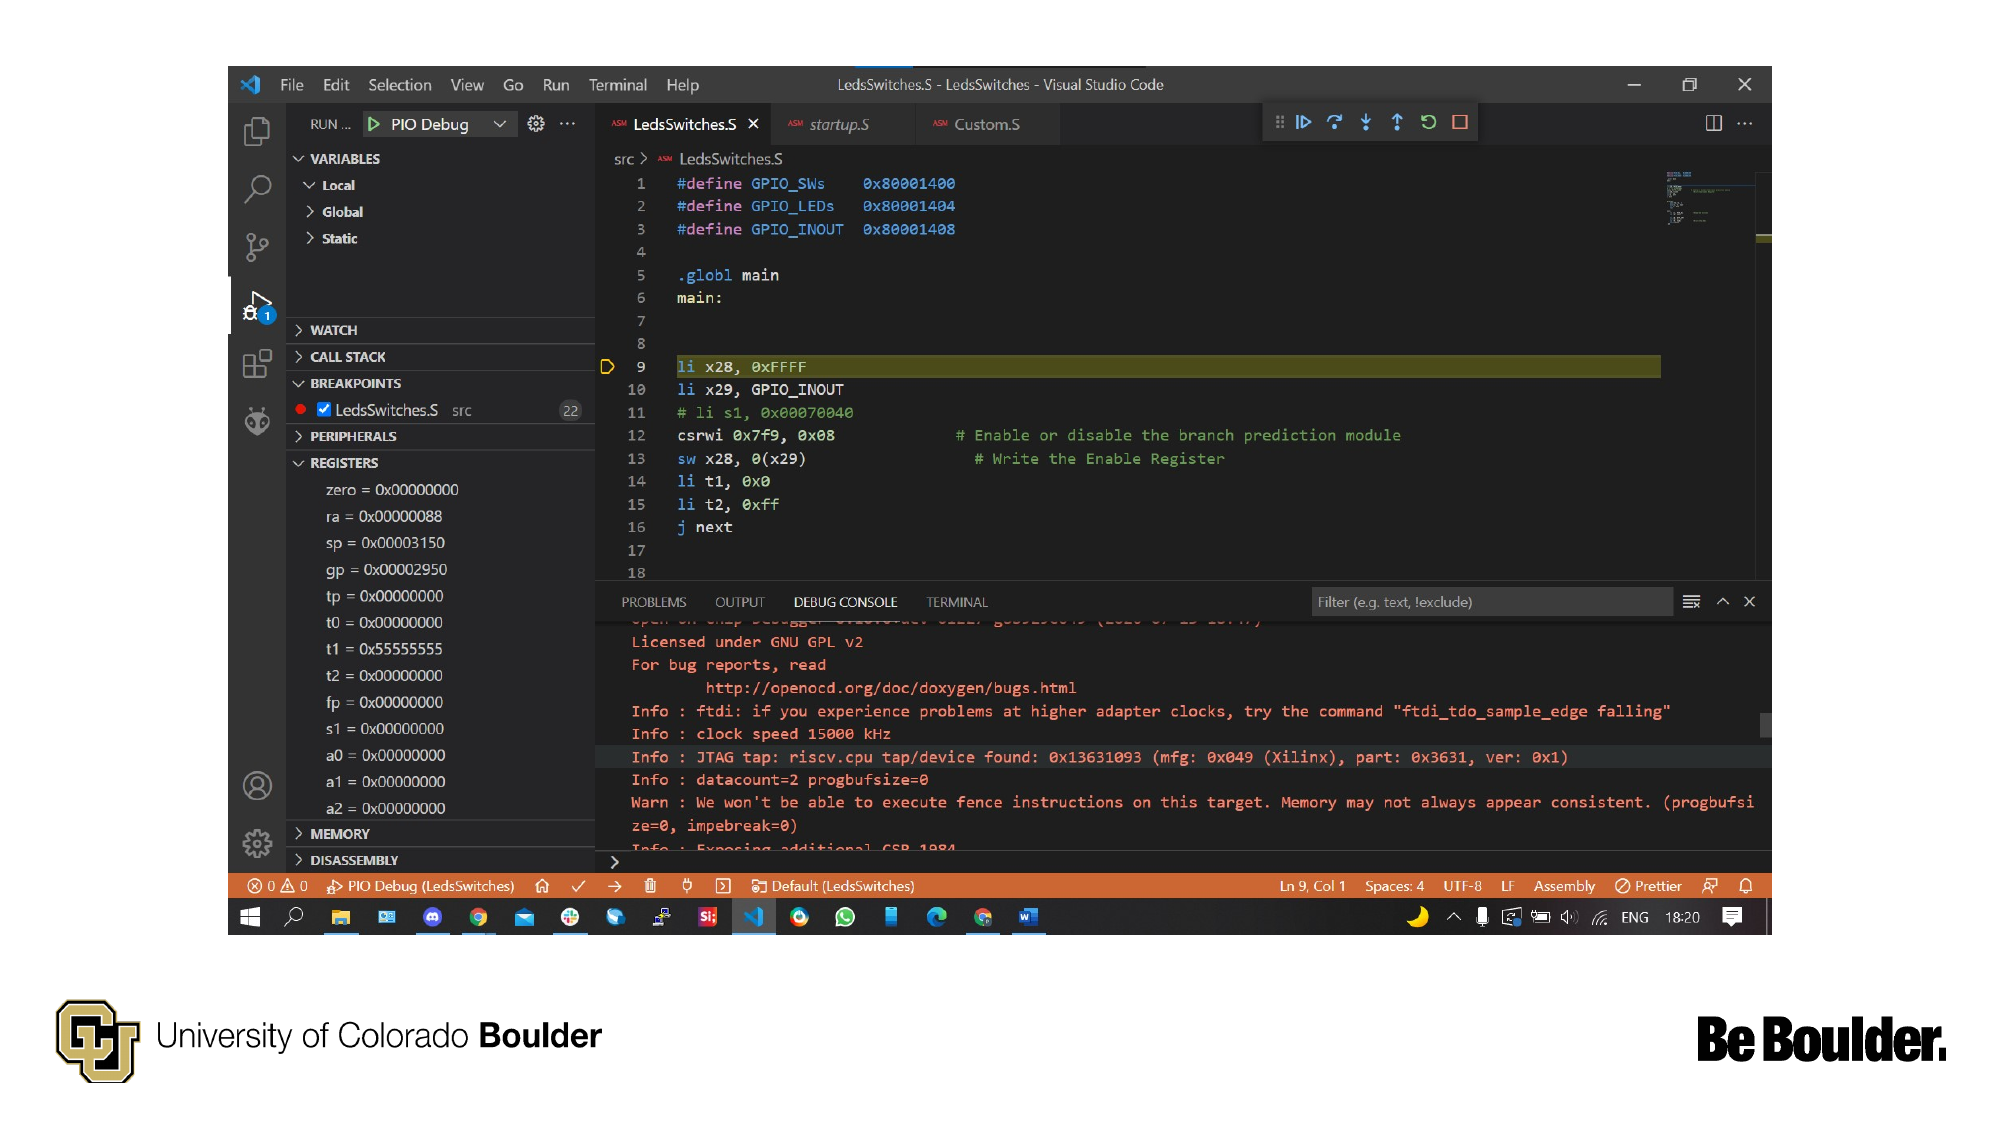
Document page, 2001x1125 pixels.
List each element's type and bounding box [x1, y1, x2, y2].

picture [55, 999, 634, 1083]
picture [228, 66, 1772, 936]
picture [1605, 999, 1946, 1083]
